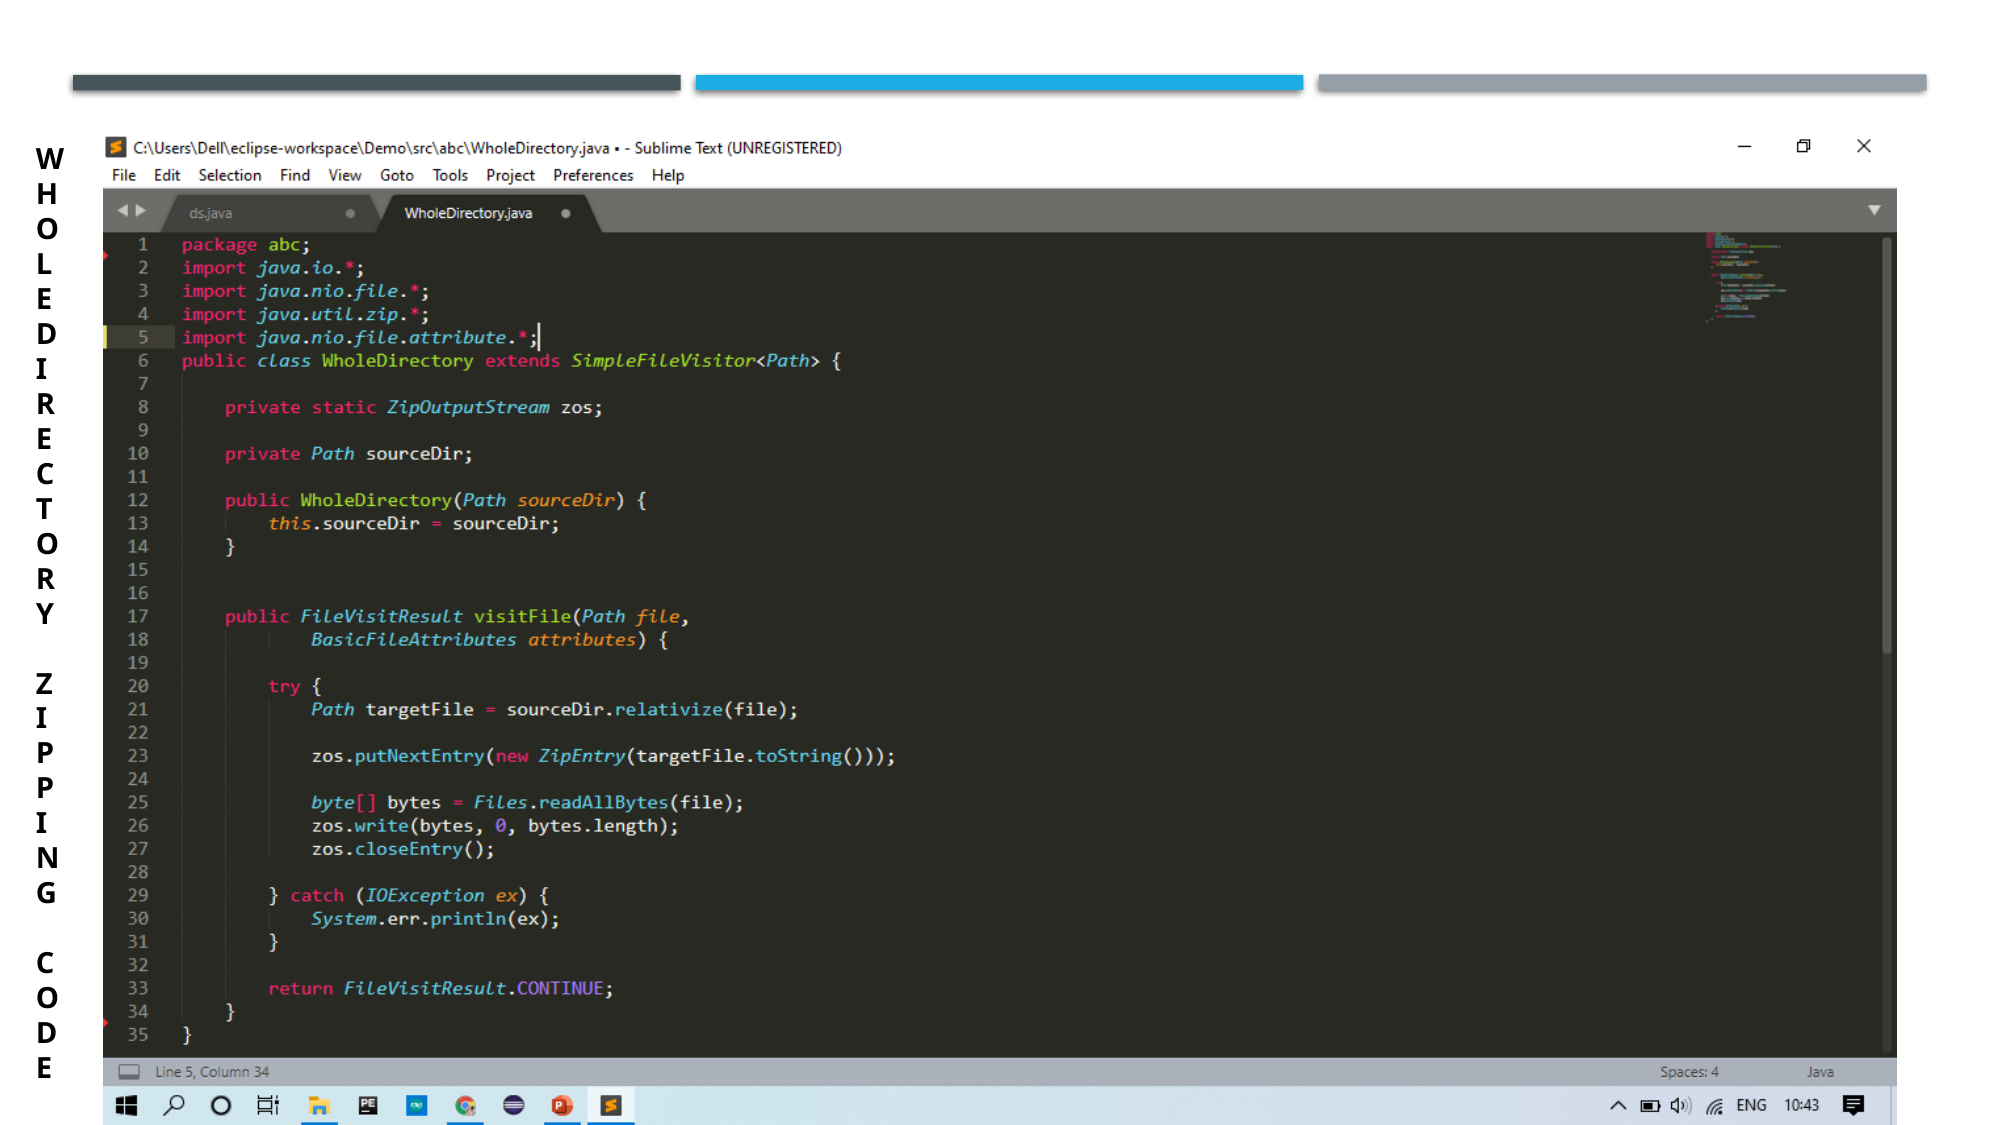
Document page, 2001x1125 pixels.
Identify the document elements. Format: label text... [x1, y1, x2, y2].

picture [102, 132, 1898, 1125]
text_box W H O L E D I R E C T O R Y Z I P P I N G C O D E [21, 133, 98, 1092]
